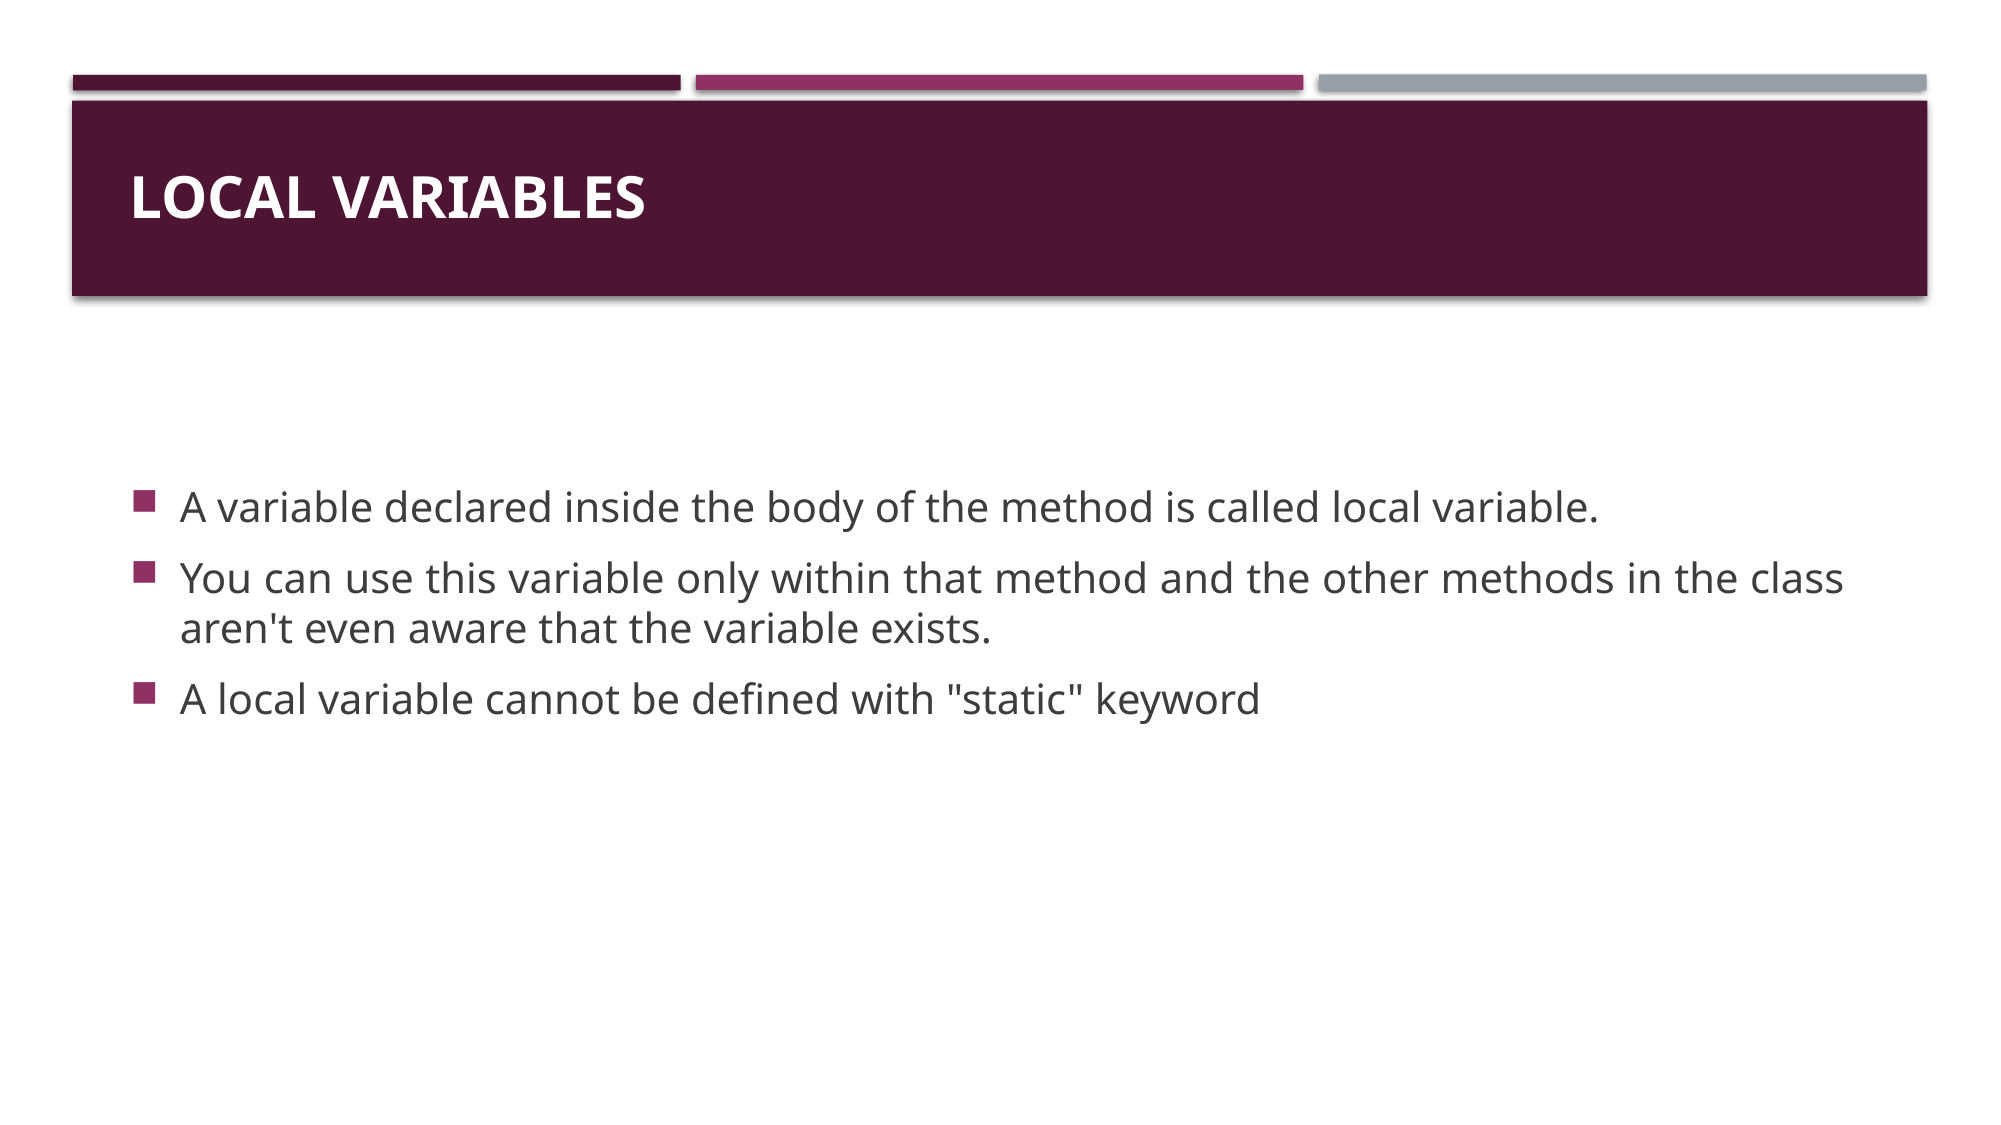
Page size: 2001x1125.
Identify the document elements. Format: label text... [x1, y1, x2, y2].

title Local Variables [114, 50, 1465, 237]
list A variable declared inside the body of the method is called local variable. You can use this variable only within that method and the other methods in the class aren't even aware that the variable exists. A local variable cannot be defined with "static" keyword [114, 237, 1861, 1038]
